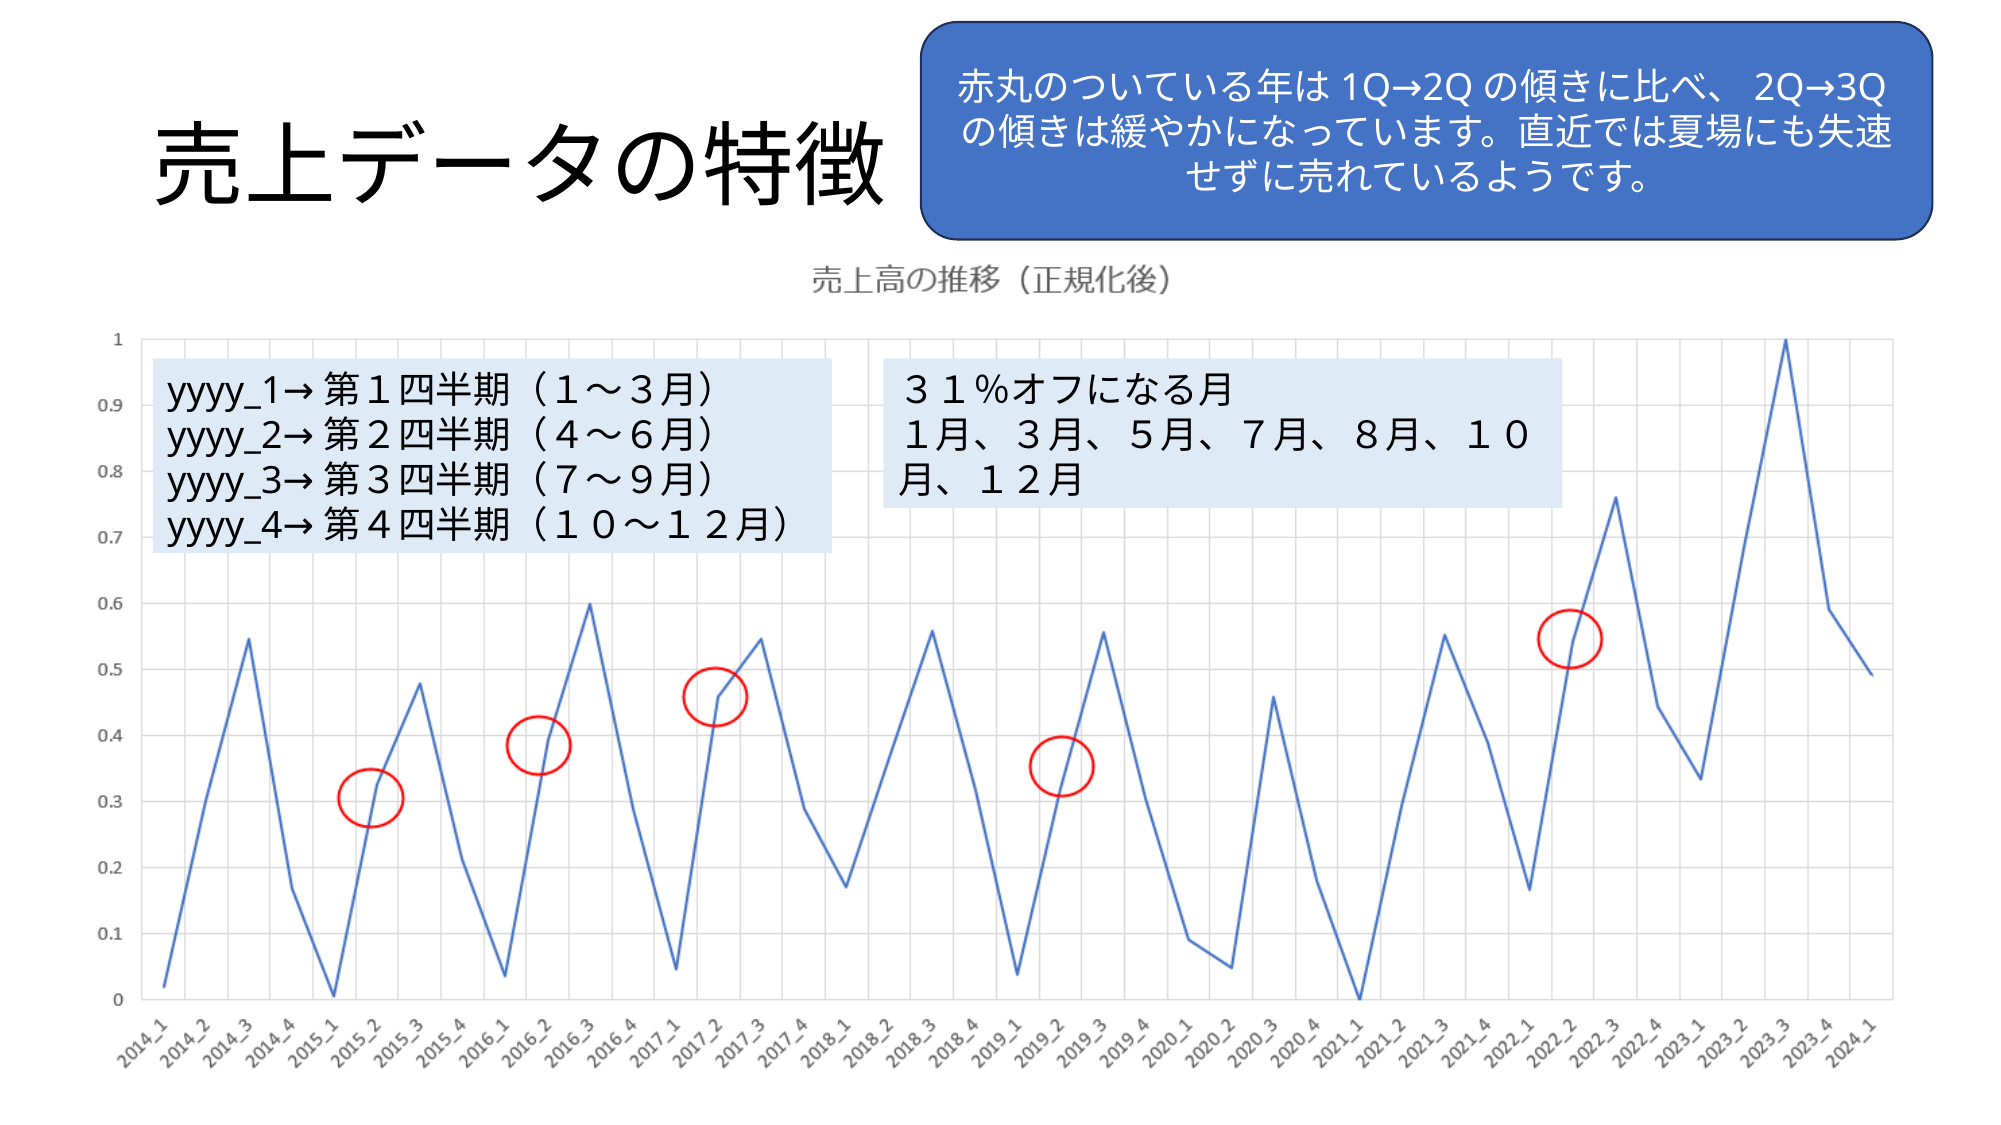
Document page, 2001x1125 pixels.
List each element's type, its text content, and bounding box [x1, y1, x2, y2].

title 売上データの特徴 [137, 59, 943, 239]
picture [90, 239, 1910, 1080]
text_box 赤丸のついている年は1Q→2Qの傾きに比べ、2Q→3Qの傾きは緩やかになっています。直近では夏場にも失速せずに売れているようです。 [919, 20, 1934, 239]
